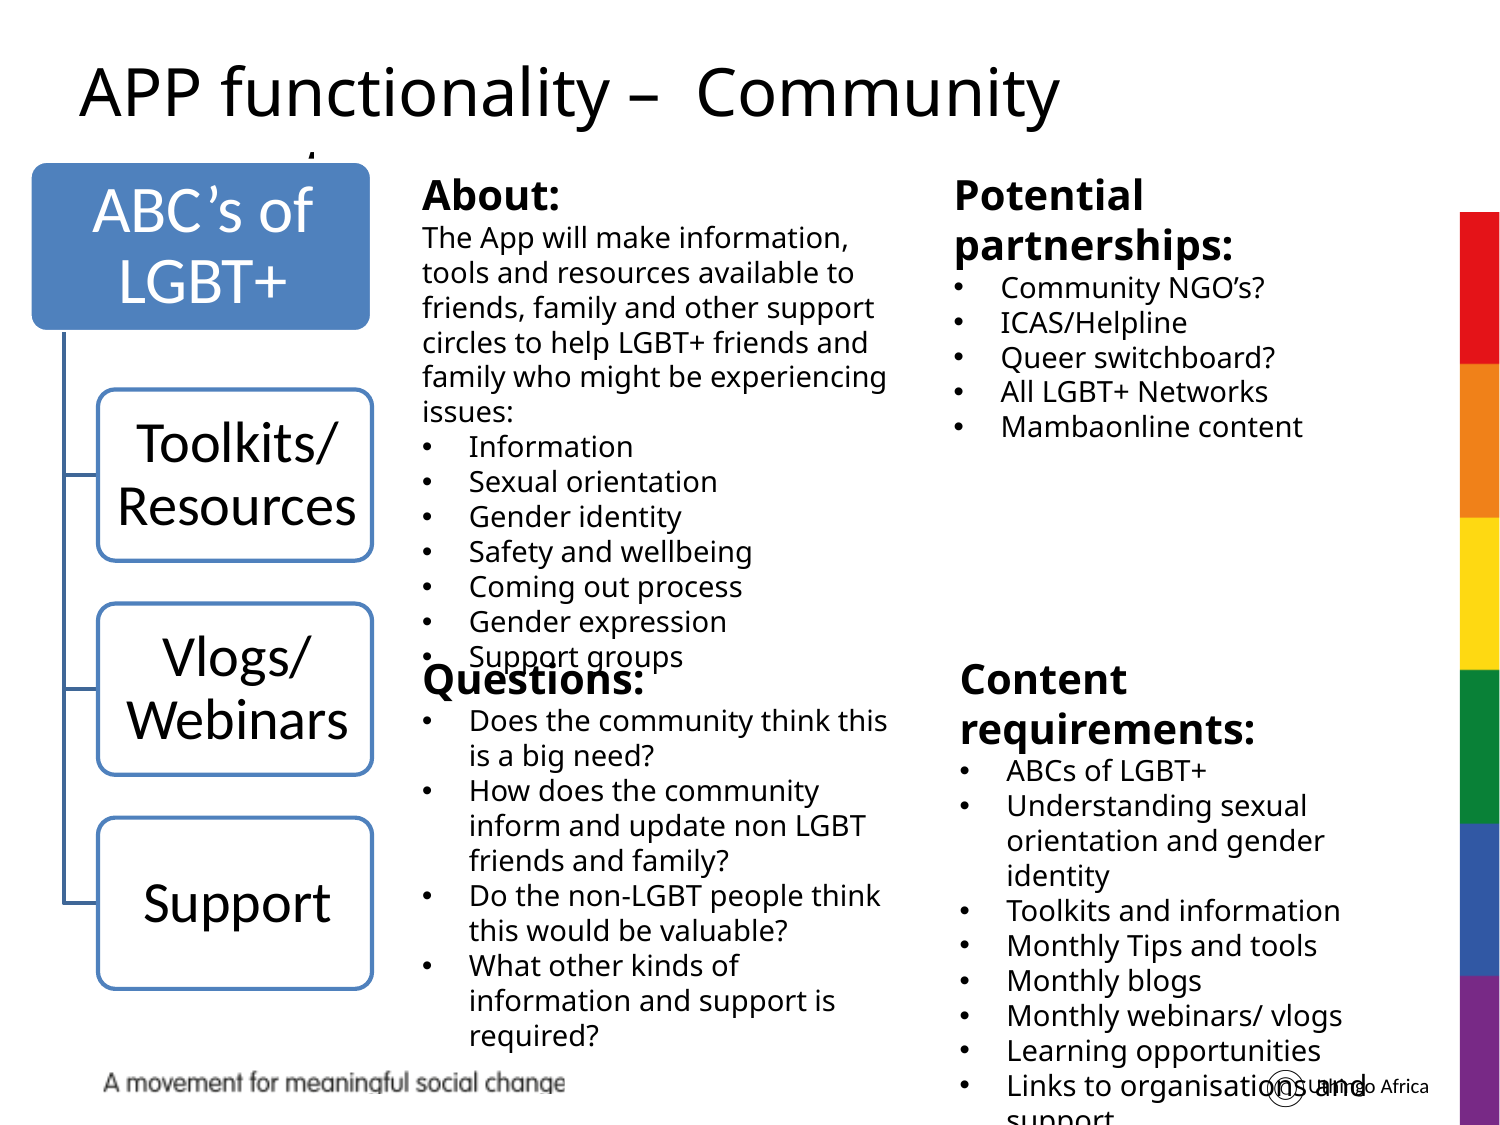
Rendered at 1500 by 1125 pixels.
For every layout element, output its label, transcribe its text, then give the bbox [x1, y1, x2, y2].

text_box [29, 160, 373, 1056]
text_box Potential partnerships: Community NGO’s? ICAS/Helpline Queer switchboard? All LGBT+ Networks Mambaonline content [938, 161, 1435, 452]
picture [29, 1055, 565, 1095]
picture [1459, 211, 1500, 1125]
text_box Content requirements: ABCs of LGBT+ Understanding sexual orientation and gender identity Toolkits and information Monthly Tips and tools Monthly blogs Monthly webinars/ vlogs Learning opportunities Links to organisations and support [944, 645, 1435, 1125]
picture [1262, 1065, 1309, 1112]
text_box Uthingo Africa [1310, 1065, 1447, 1106]
text_box Questions: Does the community think this is a big need? How does the community inform and update non LGBT friends and family? Do the non-LGBT people think this would be valuable? What other kinds of information and support is required? [407, 645, 904, 1095]
text_box About: The App will make information, tools and resources available to friends, family and other support circles to help LGBT+ friends and family who might be experiencing issues: Information Sexual orientation Gender identity Safety and wellbeing Coming out process Gender expression Support groups [407, 161, 904, 645]
text_box APP functionality – Community support [64, 42, 1317, 218]
